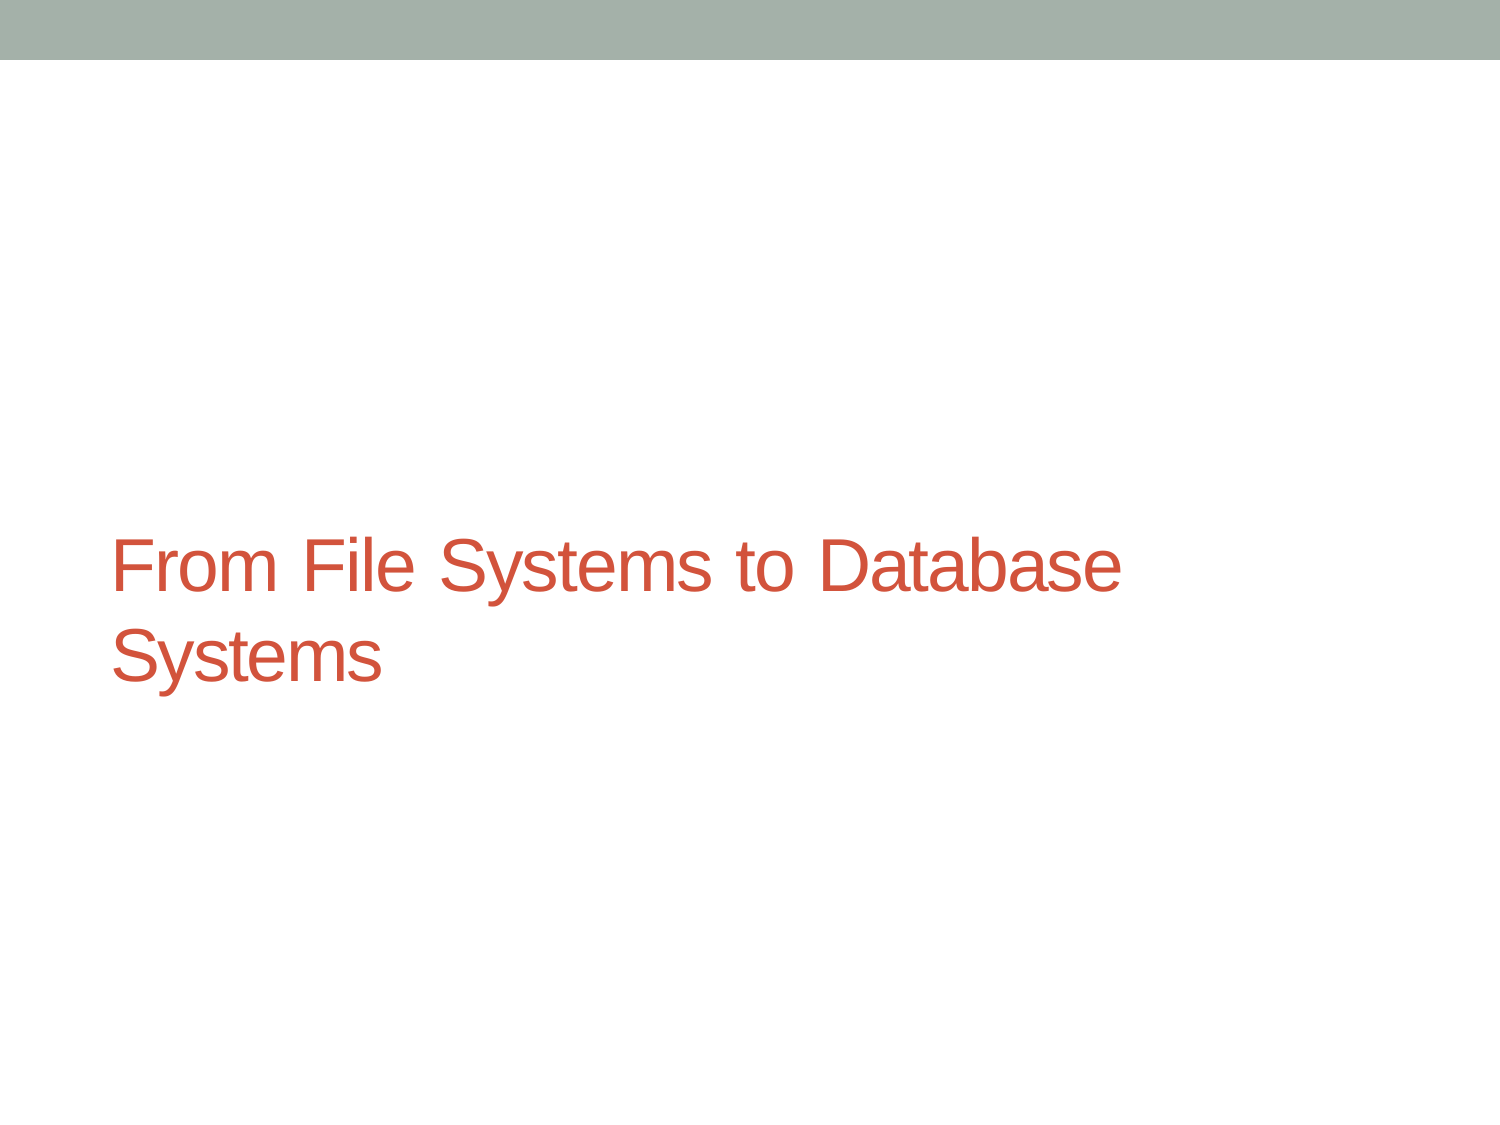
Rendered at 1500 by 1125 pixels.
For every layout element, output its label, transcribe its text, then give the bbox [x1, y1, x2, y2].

title From File Systems to Database Systems [107, 516, 1394, 705]
